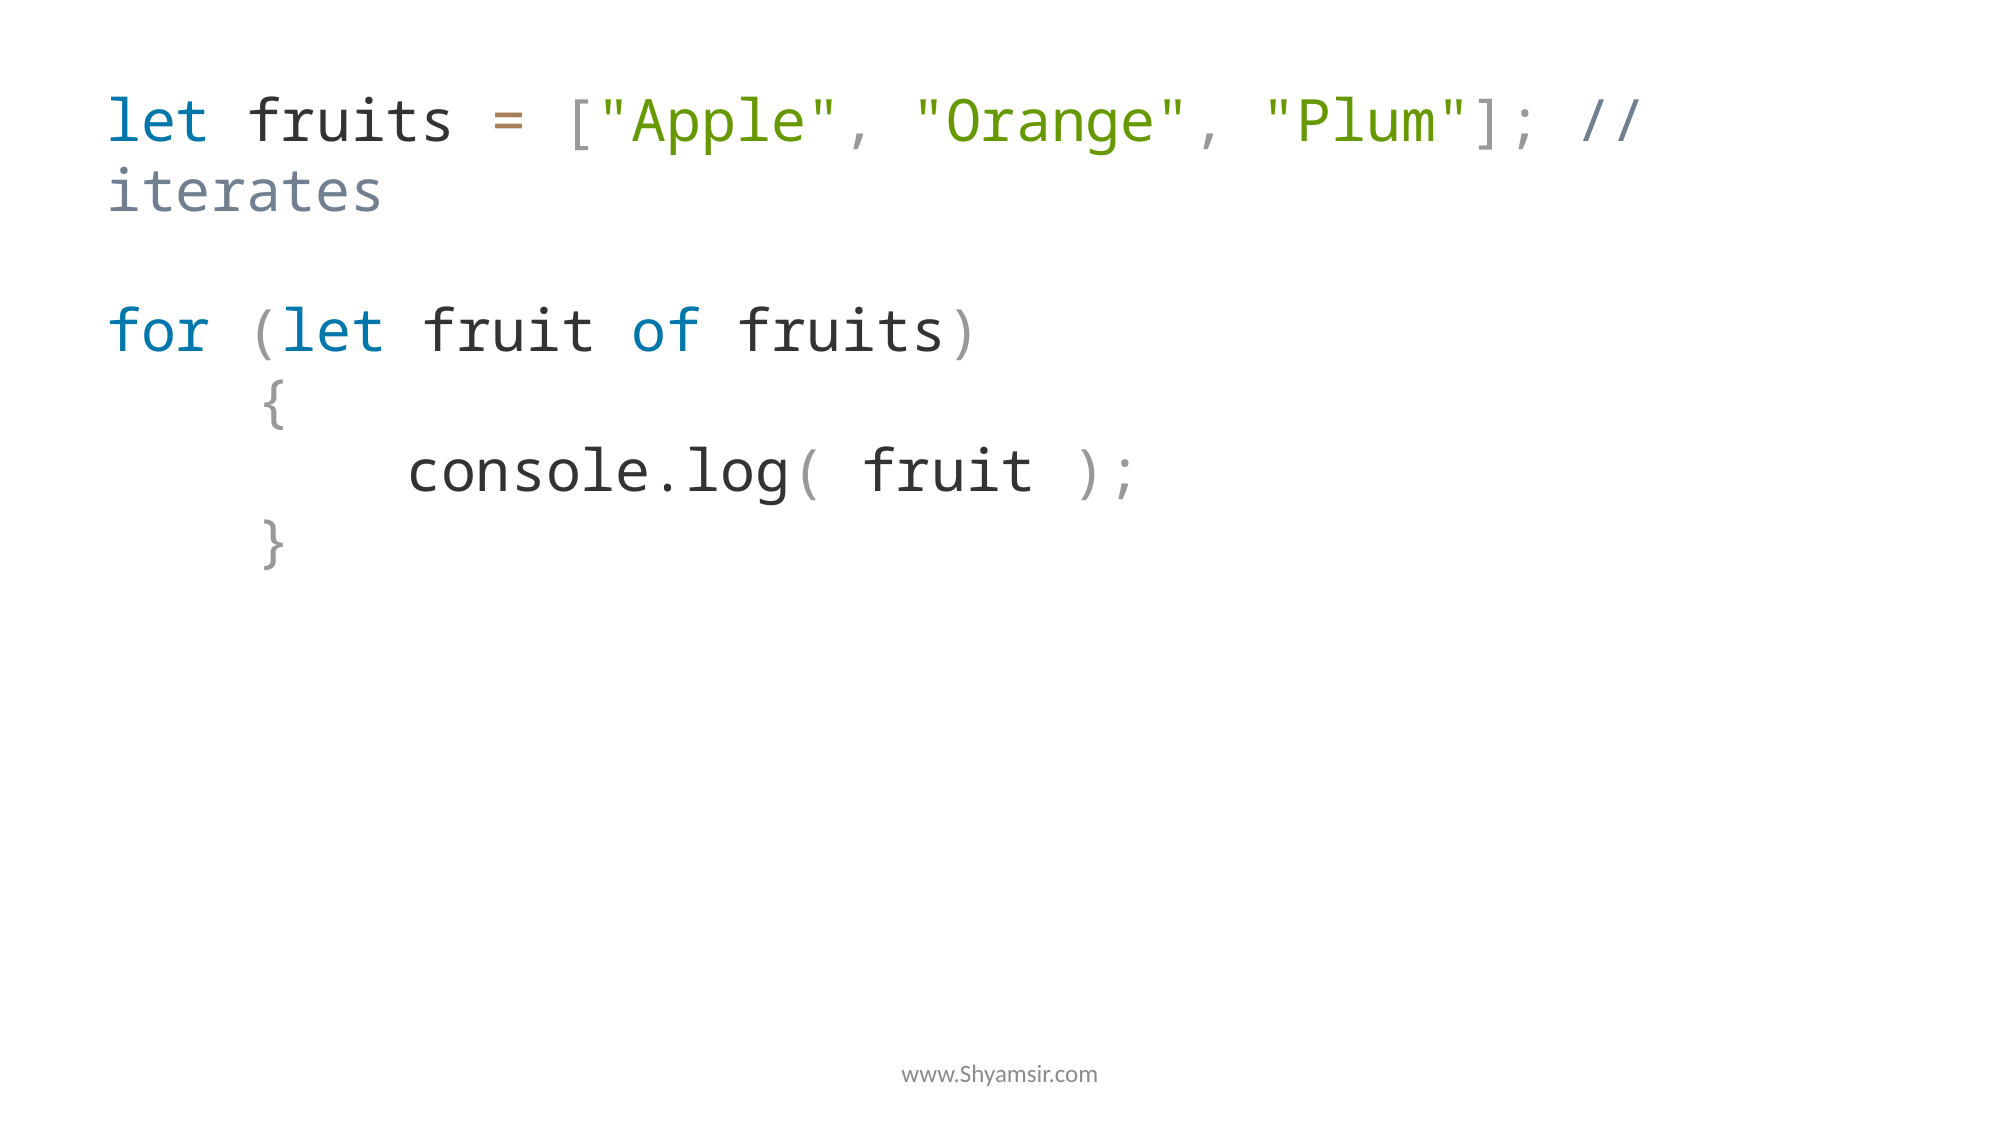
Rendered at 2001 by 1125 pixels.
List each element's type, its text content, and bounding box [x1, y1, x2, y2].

footer www.Shyamsir.com [662, 1042, 1338, 1103]
text_box let fruits = ["Apple", "Orange", "Plum"]; // iterates for (let fruit of fruits) { console.log( fruit ); } [91, 75, 1907, 581]
